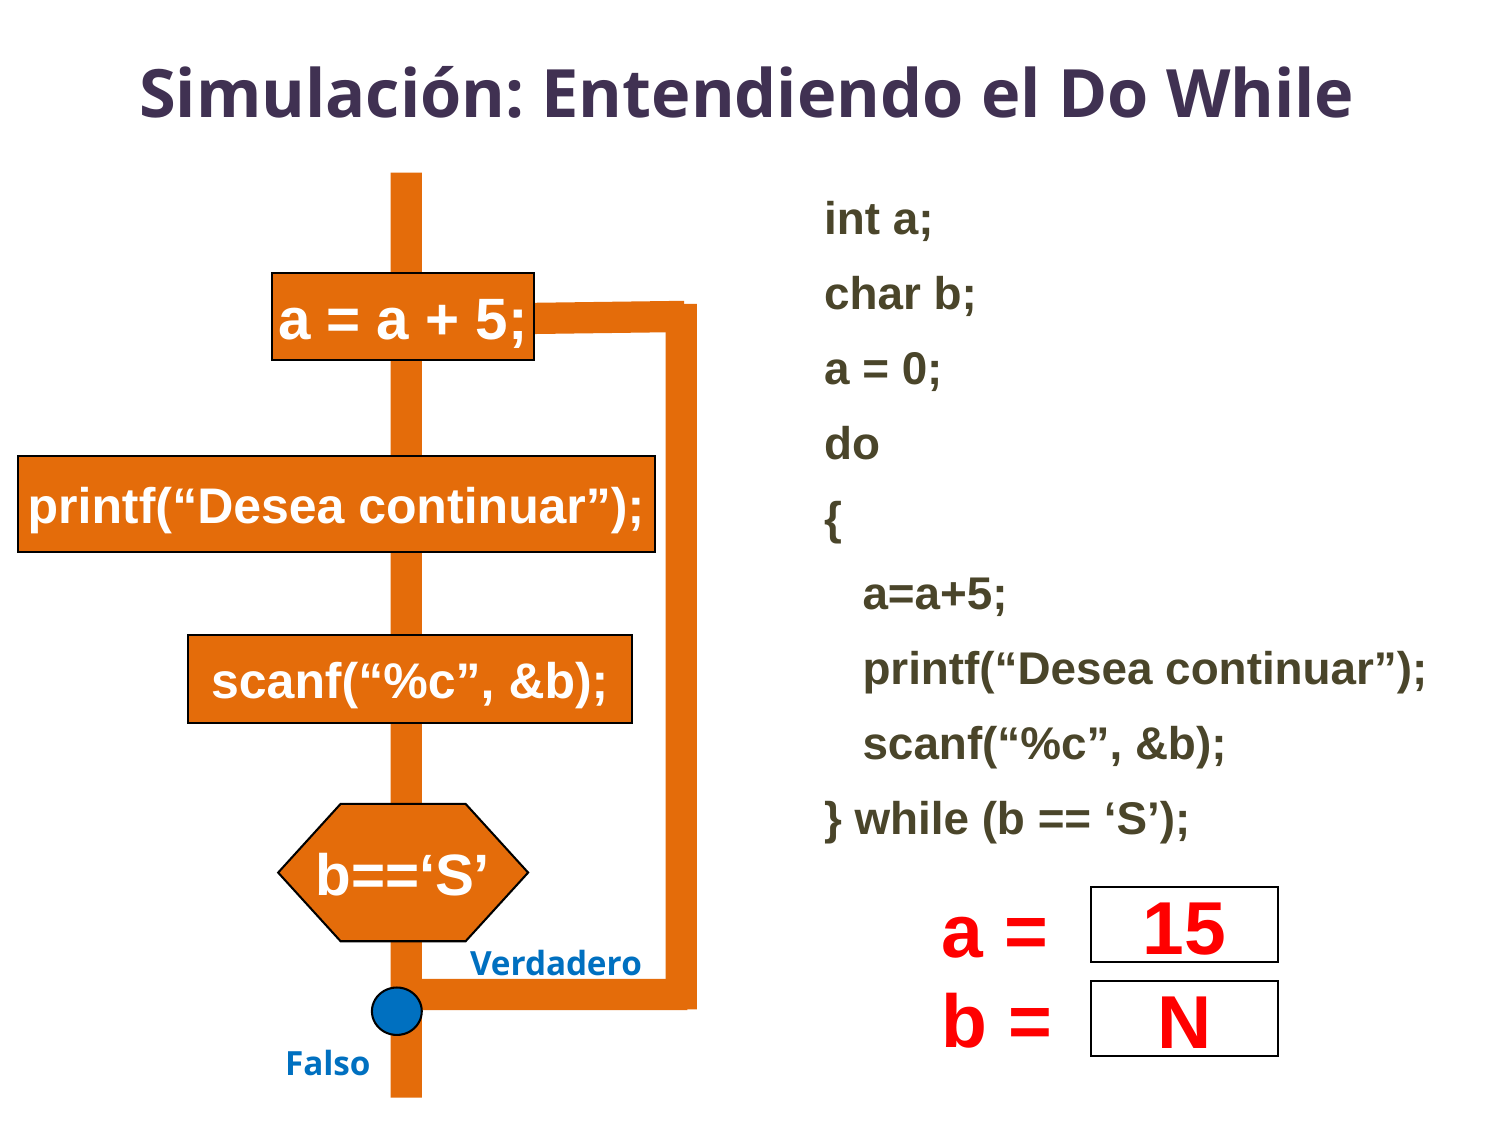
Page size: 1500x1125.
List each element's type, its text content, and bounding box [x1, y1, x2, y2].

text_box a = a + 5; [271, 272, 535, 361]
text_box Falso [270, 1035, 386, 1090]
title Simulación: Entendiendo el Do While [88, 0, 1406, 185]
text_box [1090, 887, 1279, 1057]
text_box [371, 987, 422, 1035]
text_box b==‘S’ [278, 803, 529, 942]
text_box scanf(“%c”, &b); [187, 635, 632, 723]
text_box printf(“Desea continuar”); [17, 455, 655, 553]
text_box Verdadero [455, 935, 657, 990]
text_box int a; char b; a = 0; do { a=a+5; printf(“Desea continuar”); scanf(“%c”, &b); } while (b == ‘S’); [809, 160, 1471, 851]
text_box a = b = [927, 874, 1100, 1070]
